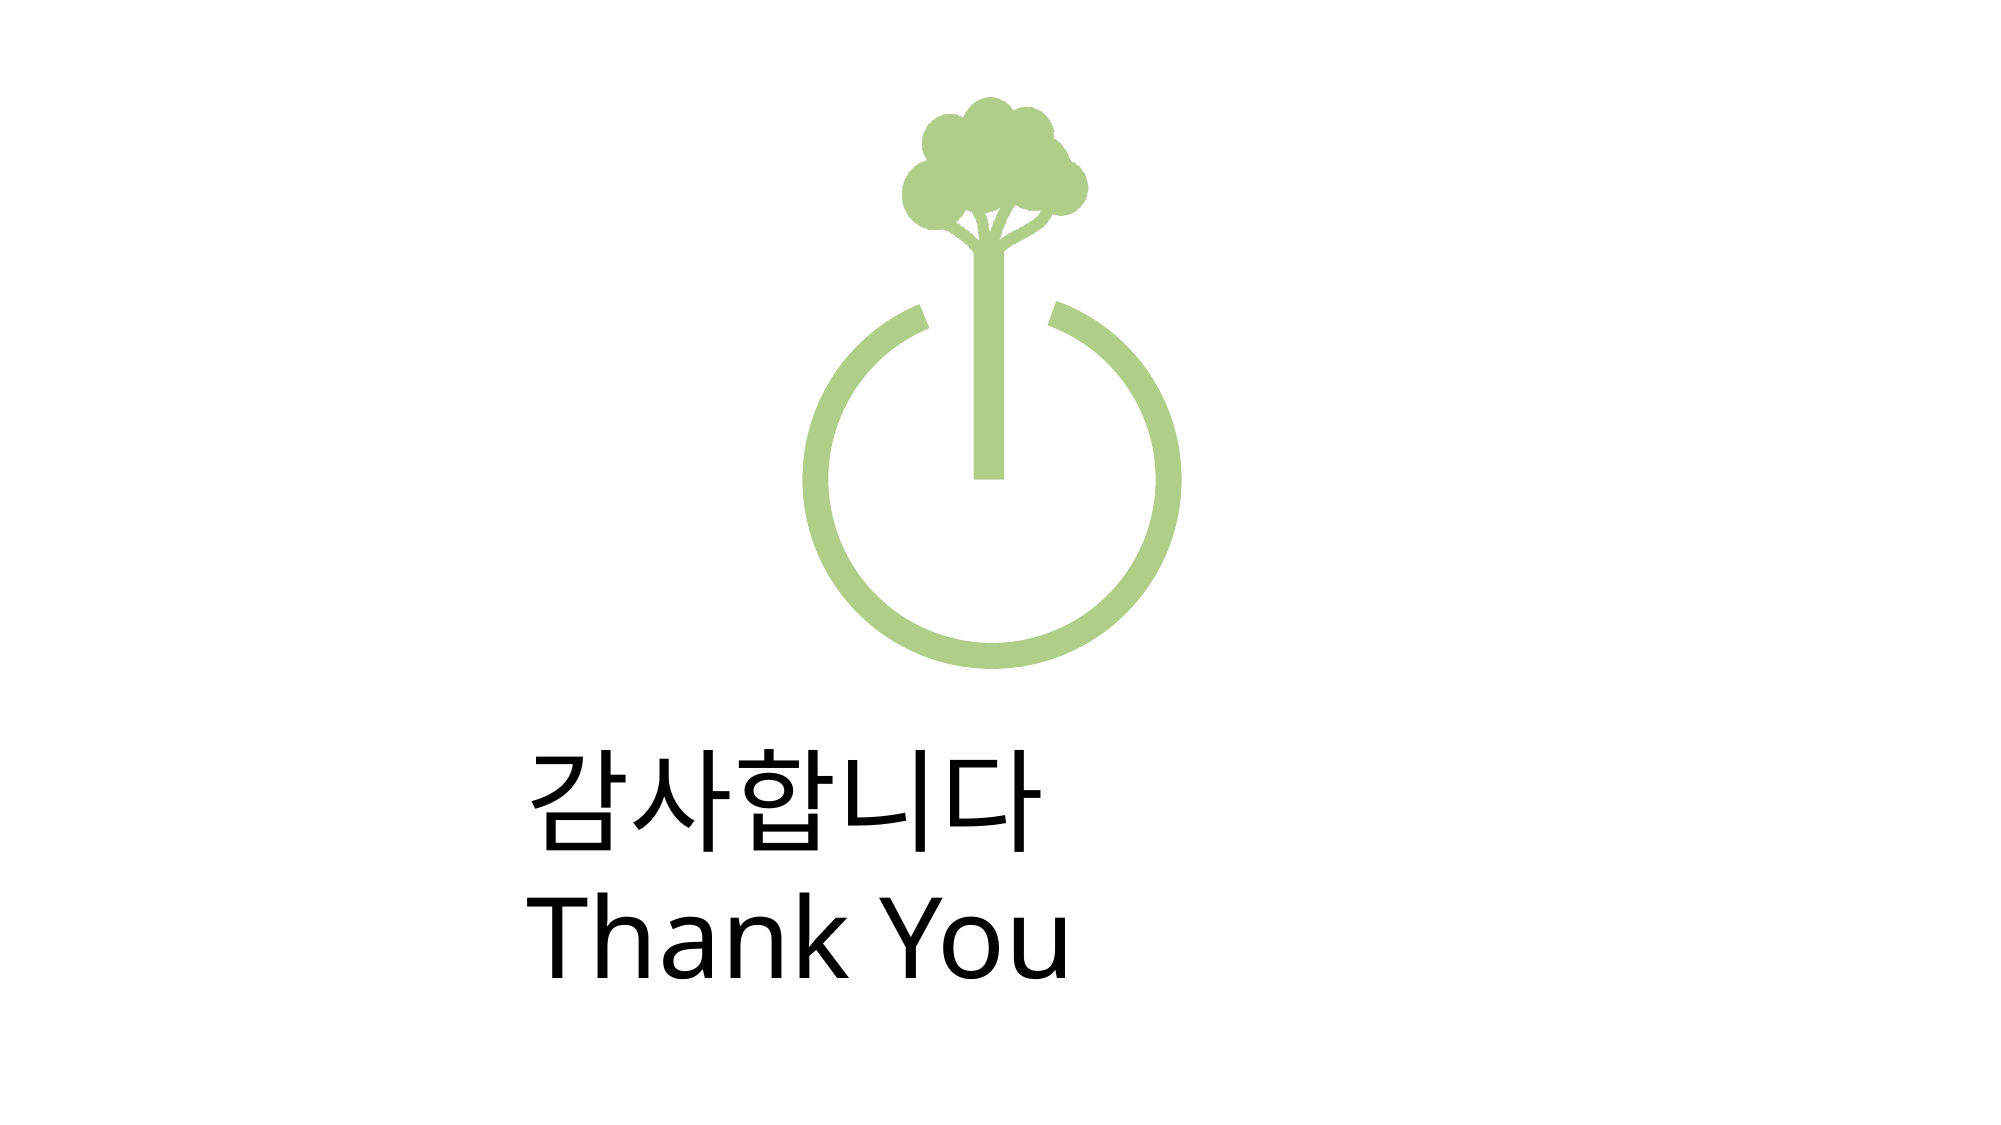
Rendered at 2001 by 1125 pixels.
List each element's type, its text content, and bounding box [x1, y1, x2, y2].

text_box [801, 310, 1183, 670]
text_box 감사합니다 Thank You [511, 723, 1477, 1009]
picture [887, 83, 1102, 310]
text_box [972, 310, 1005, 481]
